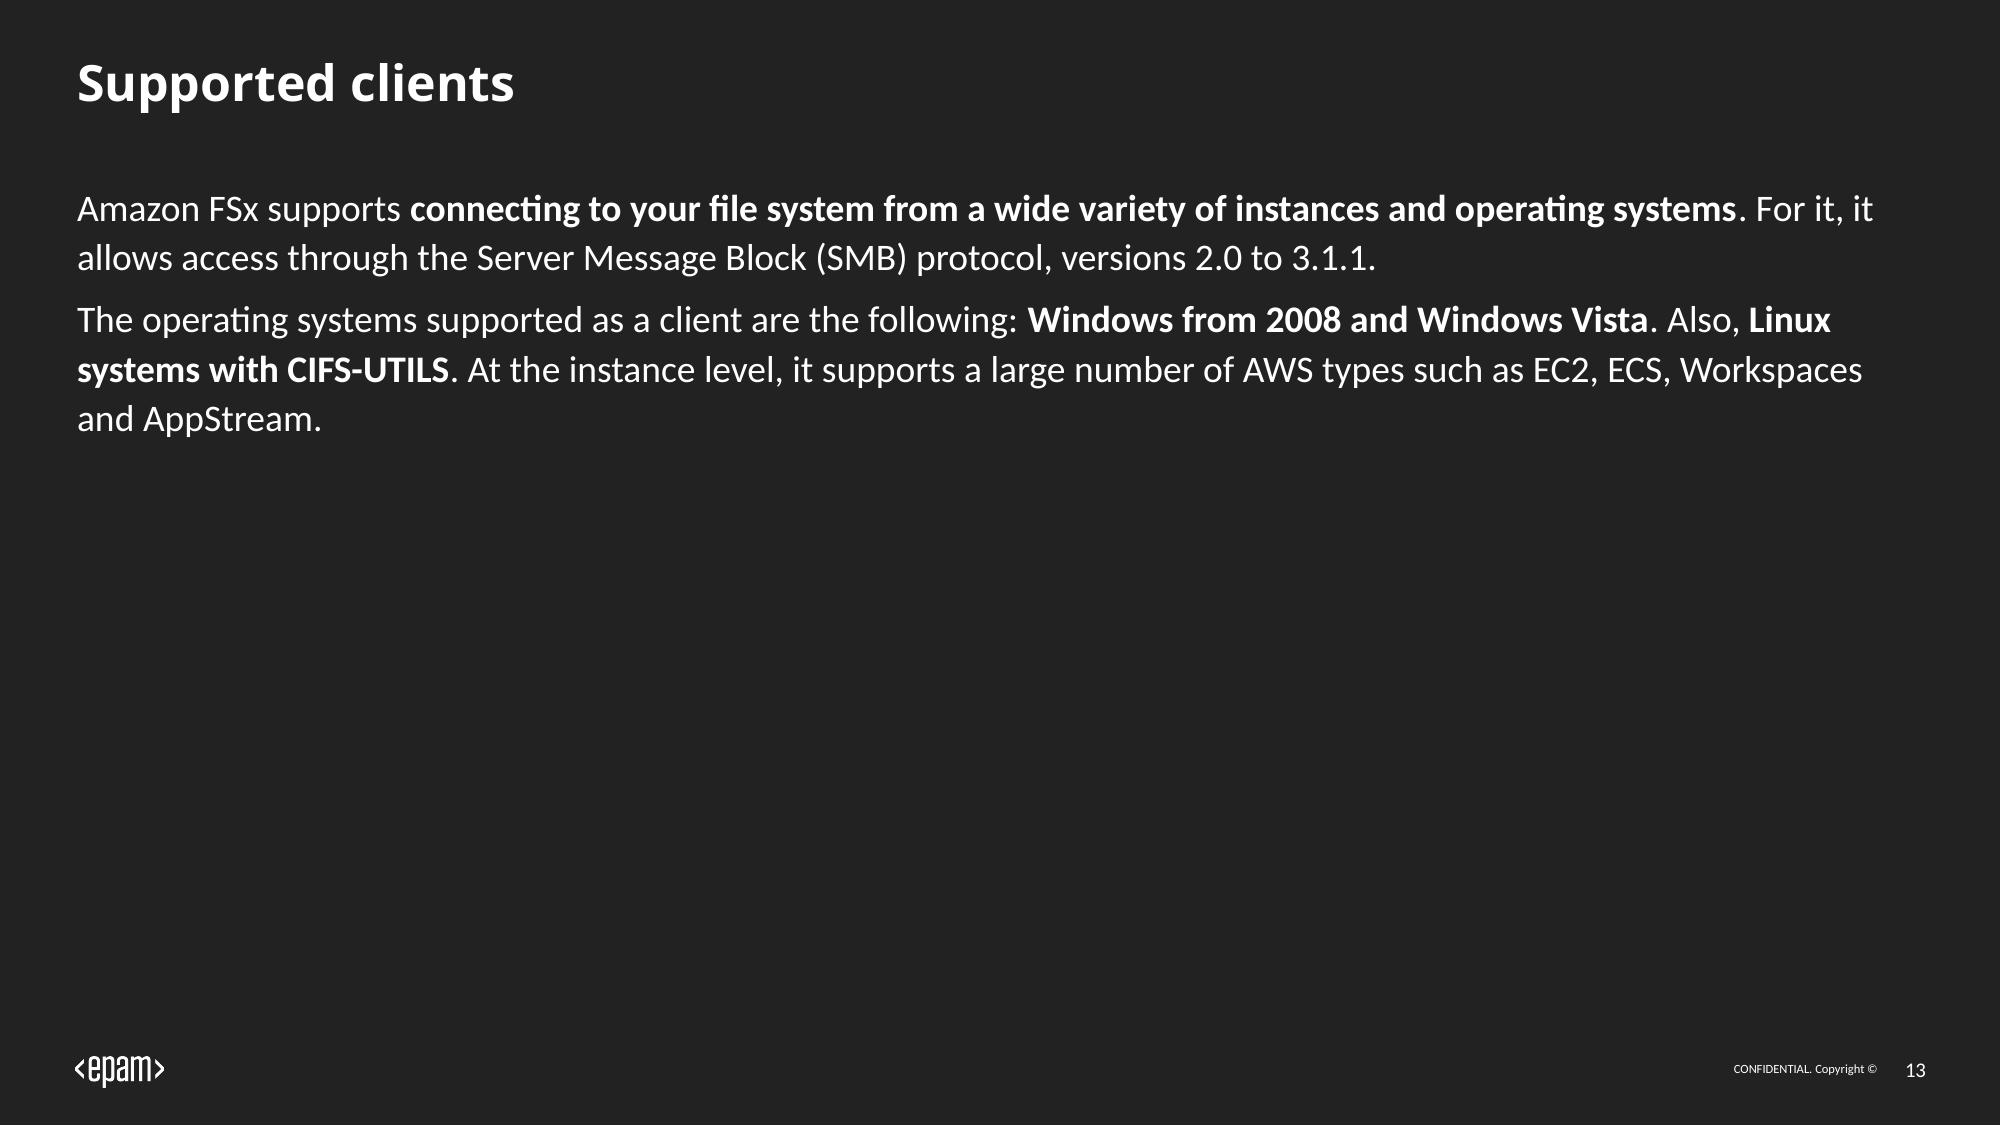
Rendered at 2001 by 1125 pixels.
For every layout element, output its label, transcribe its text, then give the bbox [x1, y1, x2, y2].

list Amazon FSx supports connecting to your file system from a wide variety of instances and operating systems. For it, it allows access through the Server Message Block (SMB) protocol, versions 2.0 to 3.1.1. The operating systems supported as a client are the following: Windows from 2008 and Windows Vista. Also, Linux systems with CIFS-UTILS. At the instance level, it supports a large number of AWS types such as EC2, ECS, Workspaces and AppStream. [77, 179, 1919, 1018]
picture [75, 1056, 164, 1088]
title Supported clients [77, 51, 864, 108]
